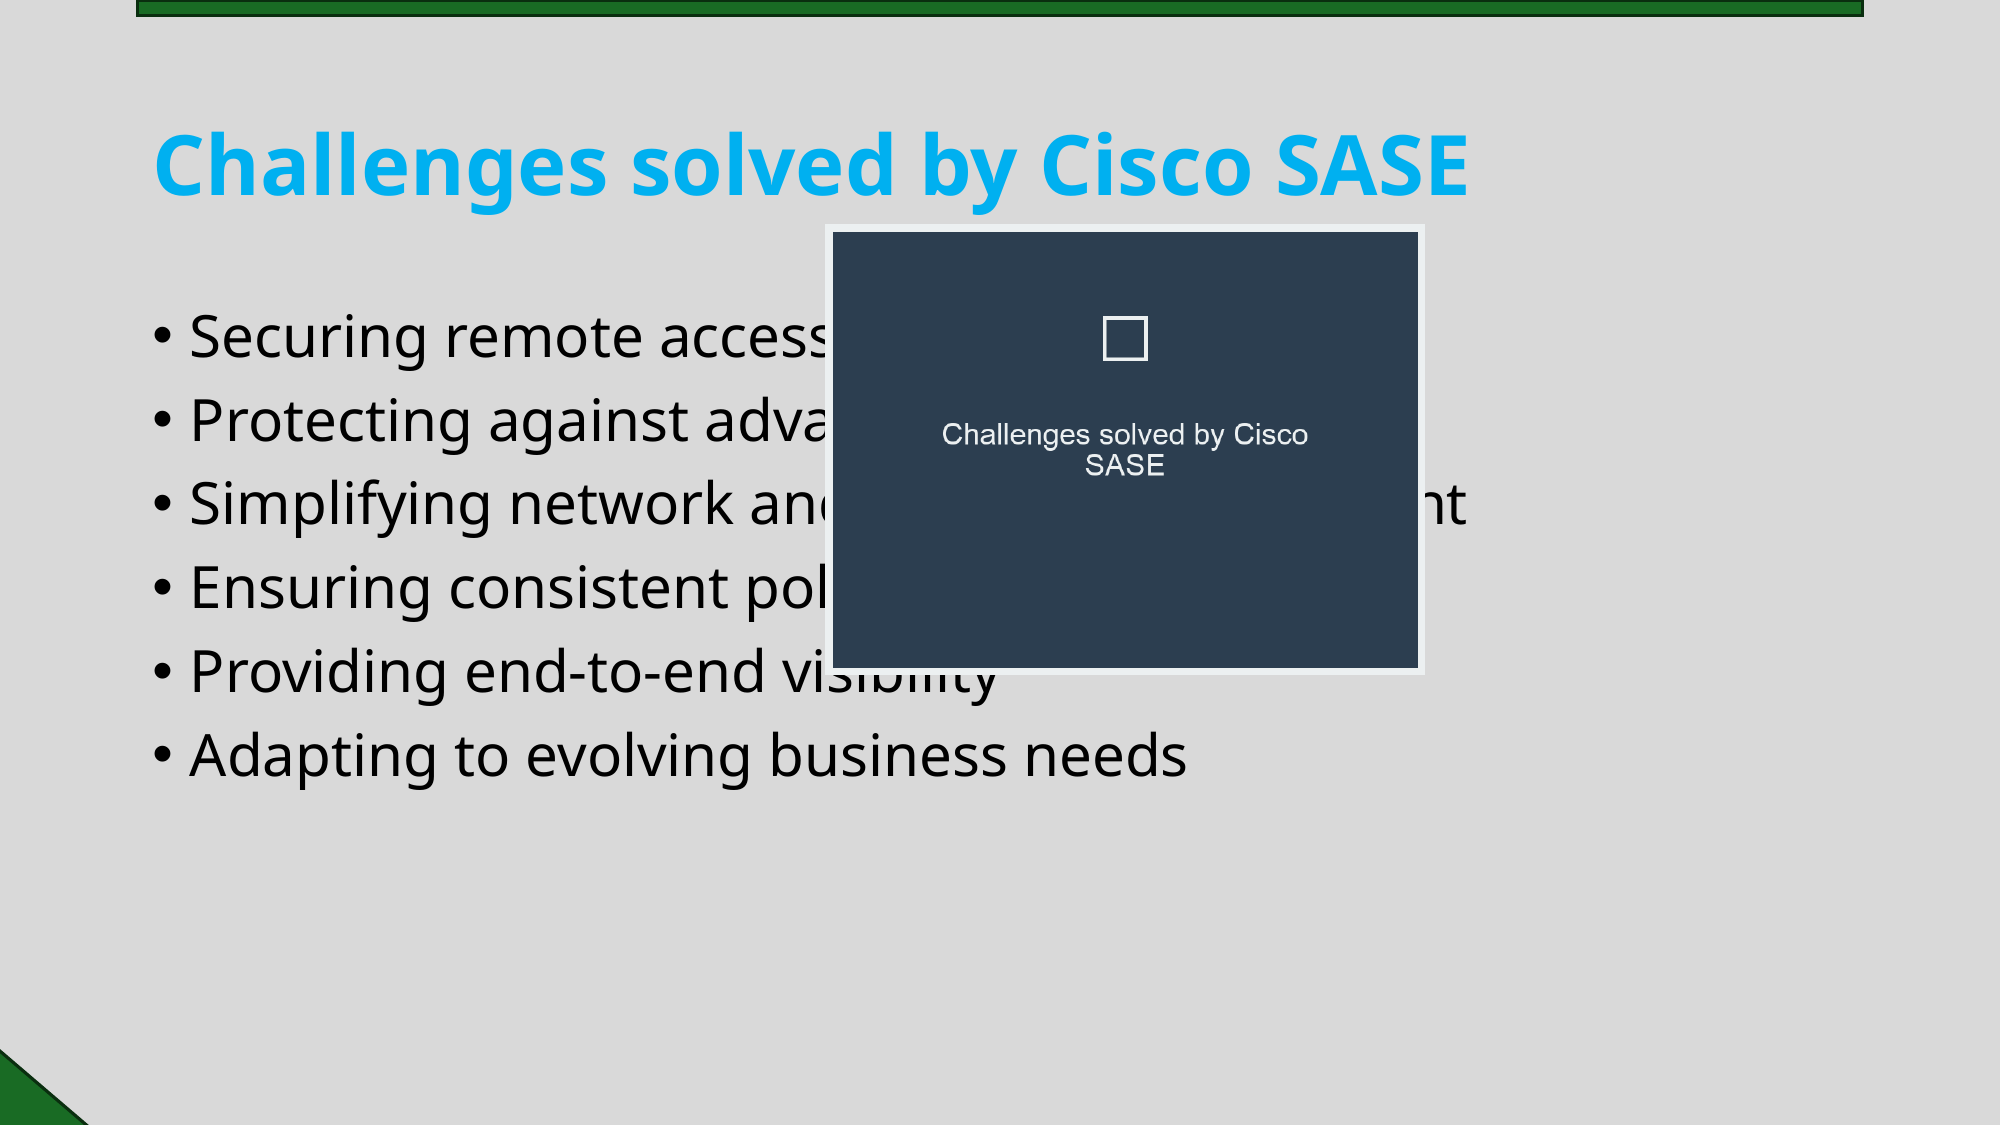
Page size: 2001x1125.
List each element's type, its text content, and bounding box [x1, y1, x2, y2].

picture [824, 224, 1426, 676]
title Challenges solved by Cisco SASE [137, 59, 1863, 278]
list Securing remote access Protecting against advanced threats Simplifying network and security management Ensuring consistent policy enforcement Providing end-to-end visibility Adapting to evolving business needs [137, 299, 1863, 1014]
